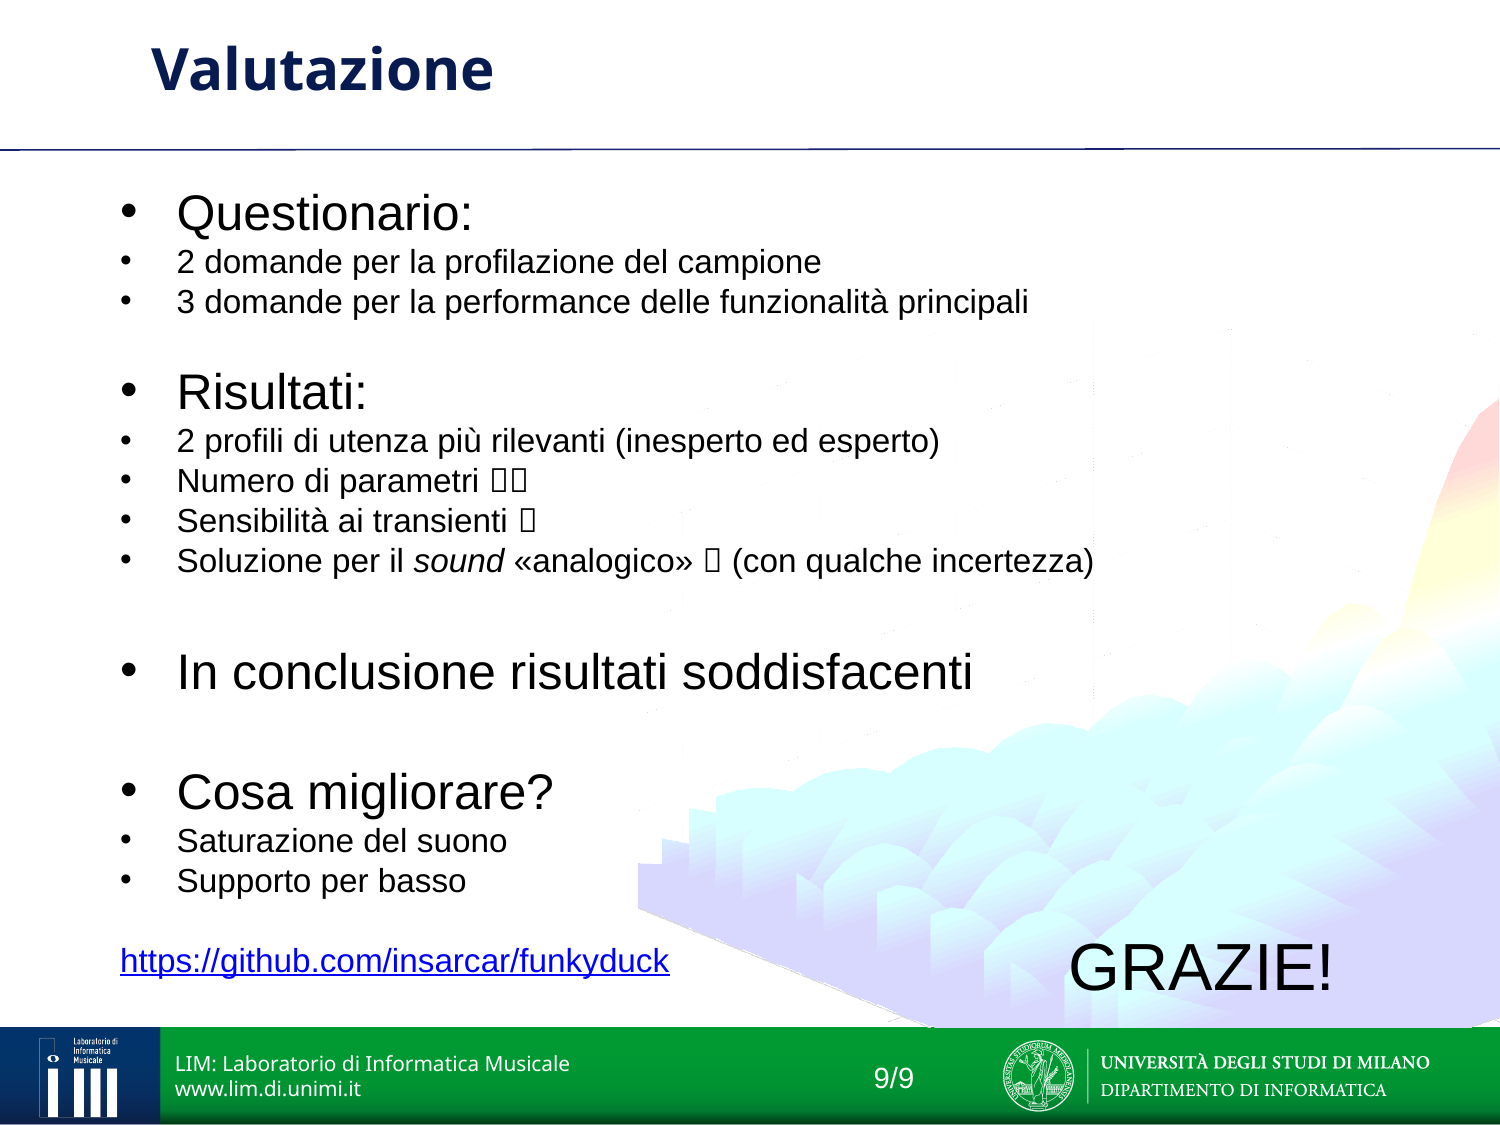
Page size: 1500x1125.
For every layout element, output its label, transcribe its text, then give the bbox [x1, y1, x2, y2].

text_box LIM: Laboratorio di Informatica Musicale www.lim.di.unimi.it [174, 1031, 825, 1120]
text_box Questionario: 2 domande per la profilazione del campione 3 domande per la performance delle funzionalità principali Risultati: 2 profili di utenza più rilevanti (inesperto ed esperto) Numero di parametri  Sensibilità ai transienti  Soluzione per il sound «analogico»  (con qualche incertezza) In conclusione risultati soddisfacenti Cosa migliorare? Saturazione del suono Supporto per basso https://github.com/insarcar/funkyduck [105, 172, 1425, 987]
text_box 9/9 [858, 1052, 966, 1102]
text_box Valutazione [136, 0, 1500, 142]
picture [0, 324, 1500, 1125]
